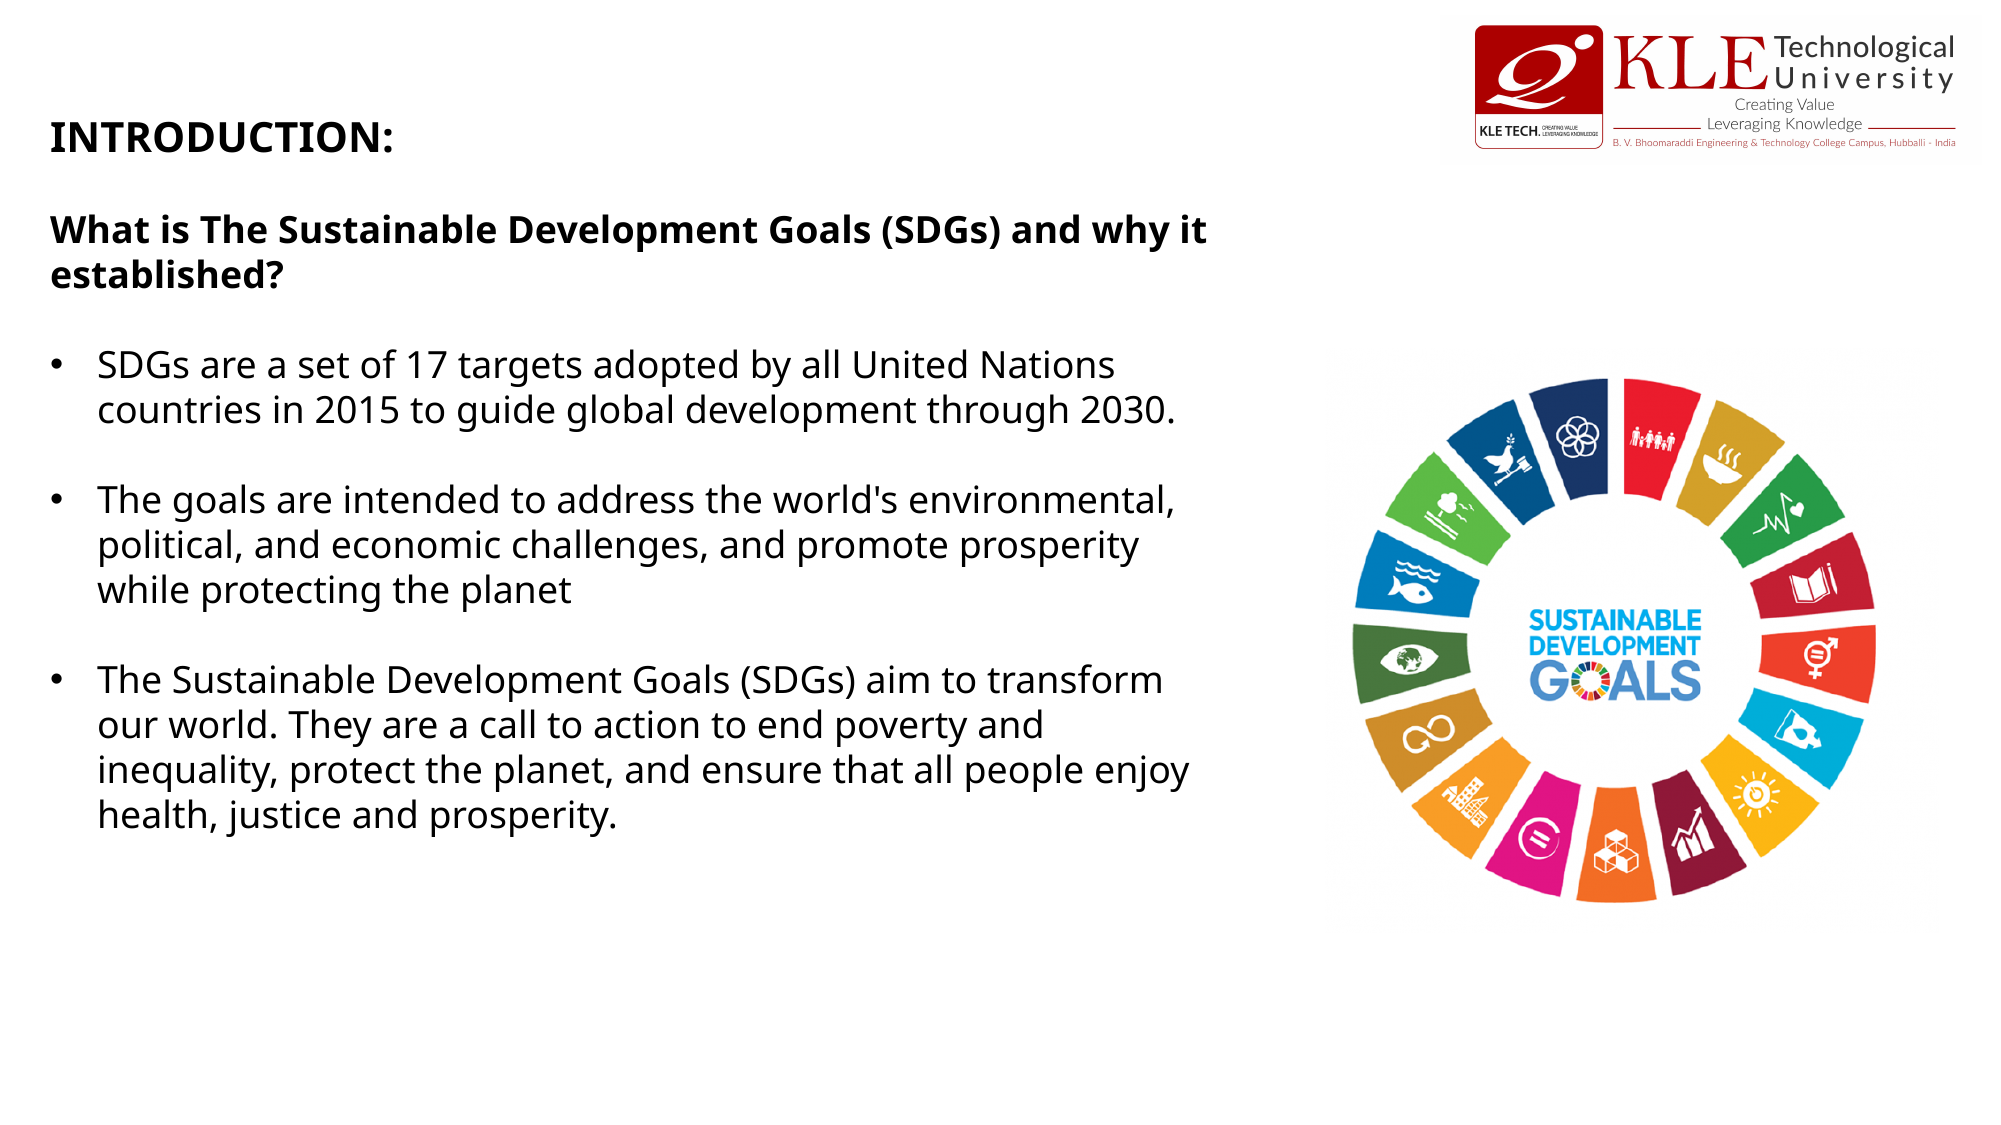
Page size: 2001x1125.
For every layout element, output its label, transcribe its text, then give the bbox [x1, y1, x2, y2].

picture [1440, 14, 1982, 165]
text_box INTRODUCTION: What is The Sustainable Development Goals (SDGs) and why it established? SDGs are a set of 17 targets adopted by all United Nations countries in 2015 to guide global development through 2030. The goals are intended to address the world's environmental, political, and economic challenges, and promote prosperity while protecting the planet The Sustainable Development Goals (SDGs) aim to transform our world. They are a call to action to end poverty and inequality, protect the planet, and ensure that all people enjoy health, justice and prosperity. [35, 103, 1251, 934]
picture [1325, 348, 1939, 933]
